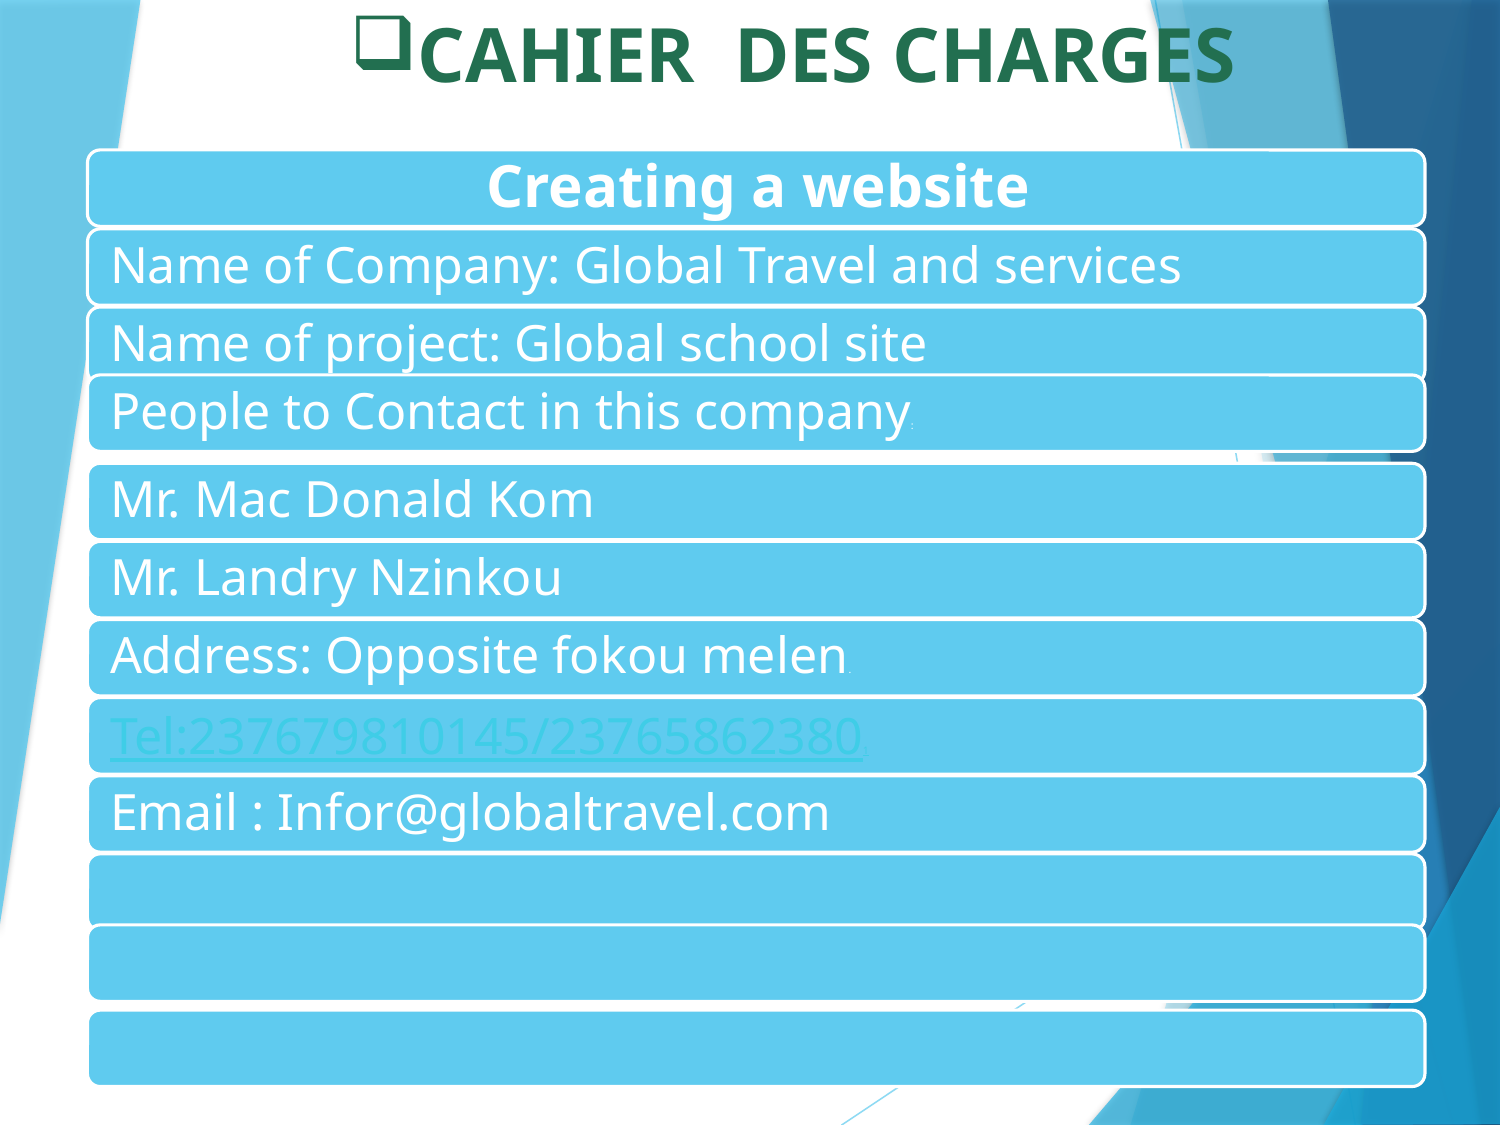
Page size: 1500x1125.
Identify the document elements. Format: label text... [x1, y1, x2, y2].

text_box CAHIER DES CHARGES [137, 0, 1450, 105]
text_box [86, 149, 1426, 1088]
